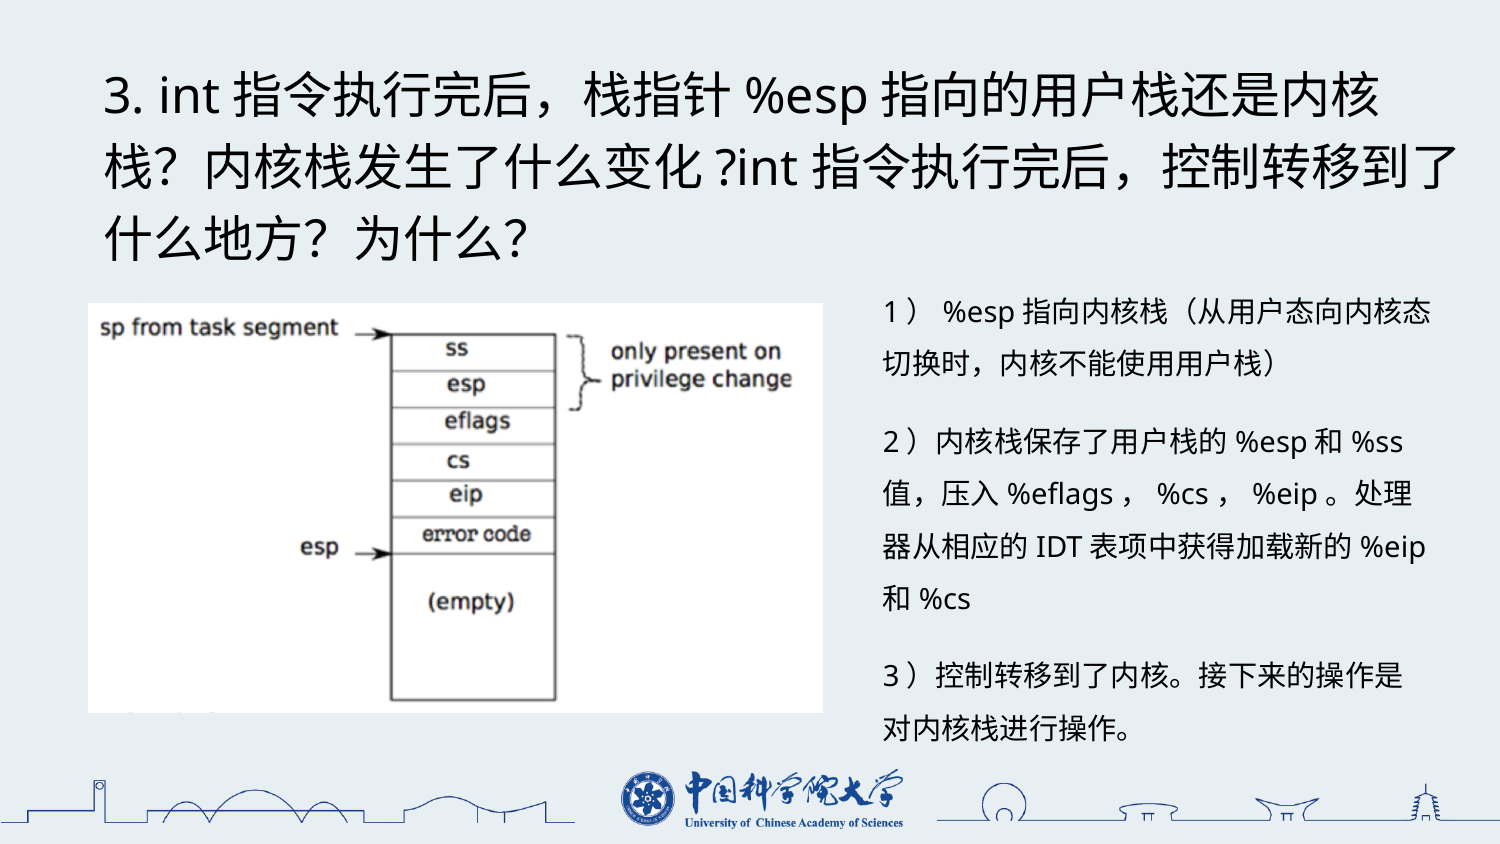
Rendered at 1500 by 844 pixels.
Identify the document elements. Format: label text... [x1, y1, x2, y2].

picture [88, 303, 824, 714]
picture [1, 772, 575, 829]
picture [621, 769, 903, 829]
picture [937, 771, 1500, 827]
text_box 3. int指令执行完后，栈指针%esp指向的用户栈还是内核栈？内核栈发生了什么变化?int指令执行完后，控制转移到了什么地方？为什么？ [88, 43, 1483, 275]
text_box 1）%esp指向内核栈（从用户态向内核态切换时，内核不能使用用户栈） 2）内核栈保存了用户栈的%esp和%ss值，压入%eflags，%cs，%eip。处理器从相应的IDT表项中获得加载新的%eip和%cs 3）控制转移到了内核。接下来的操作是对内核栈进行操作。 [868, 268, 1447, 753]
